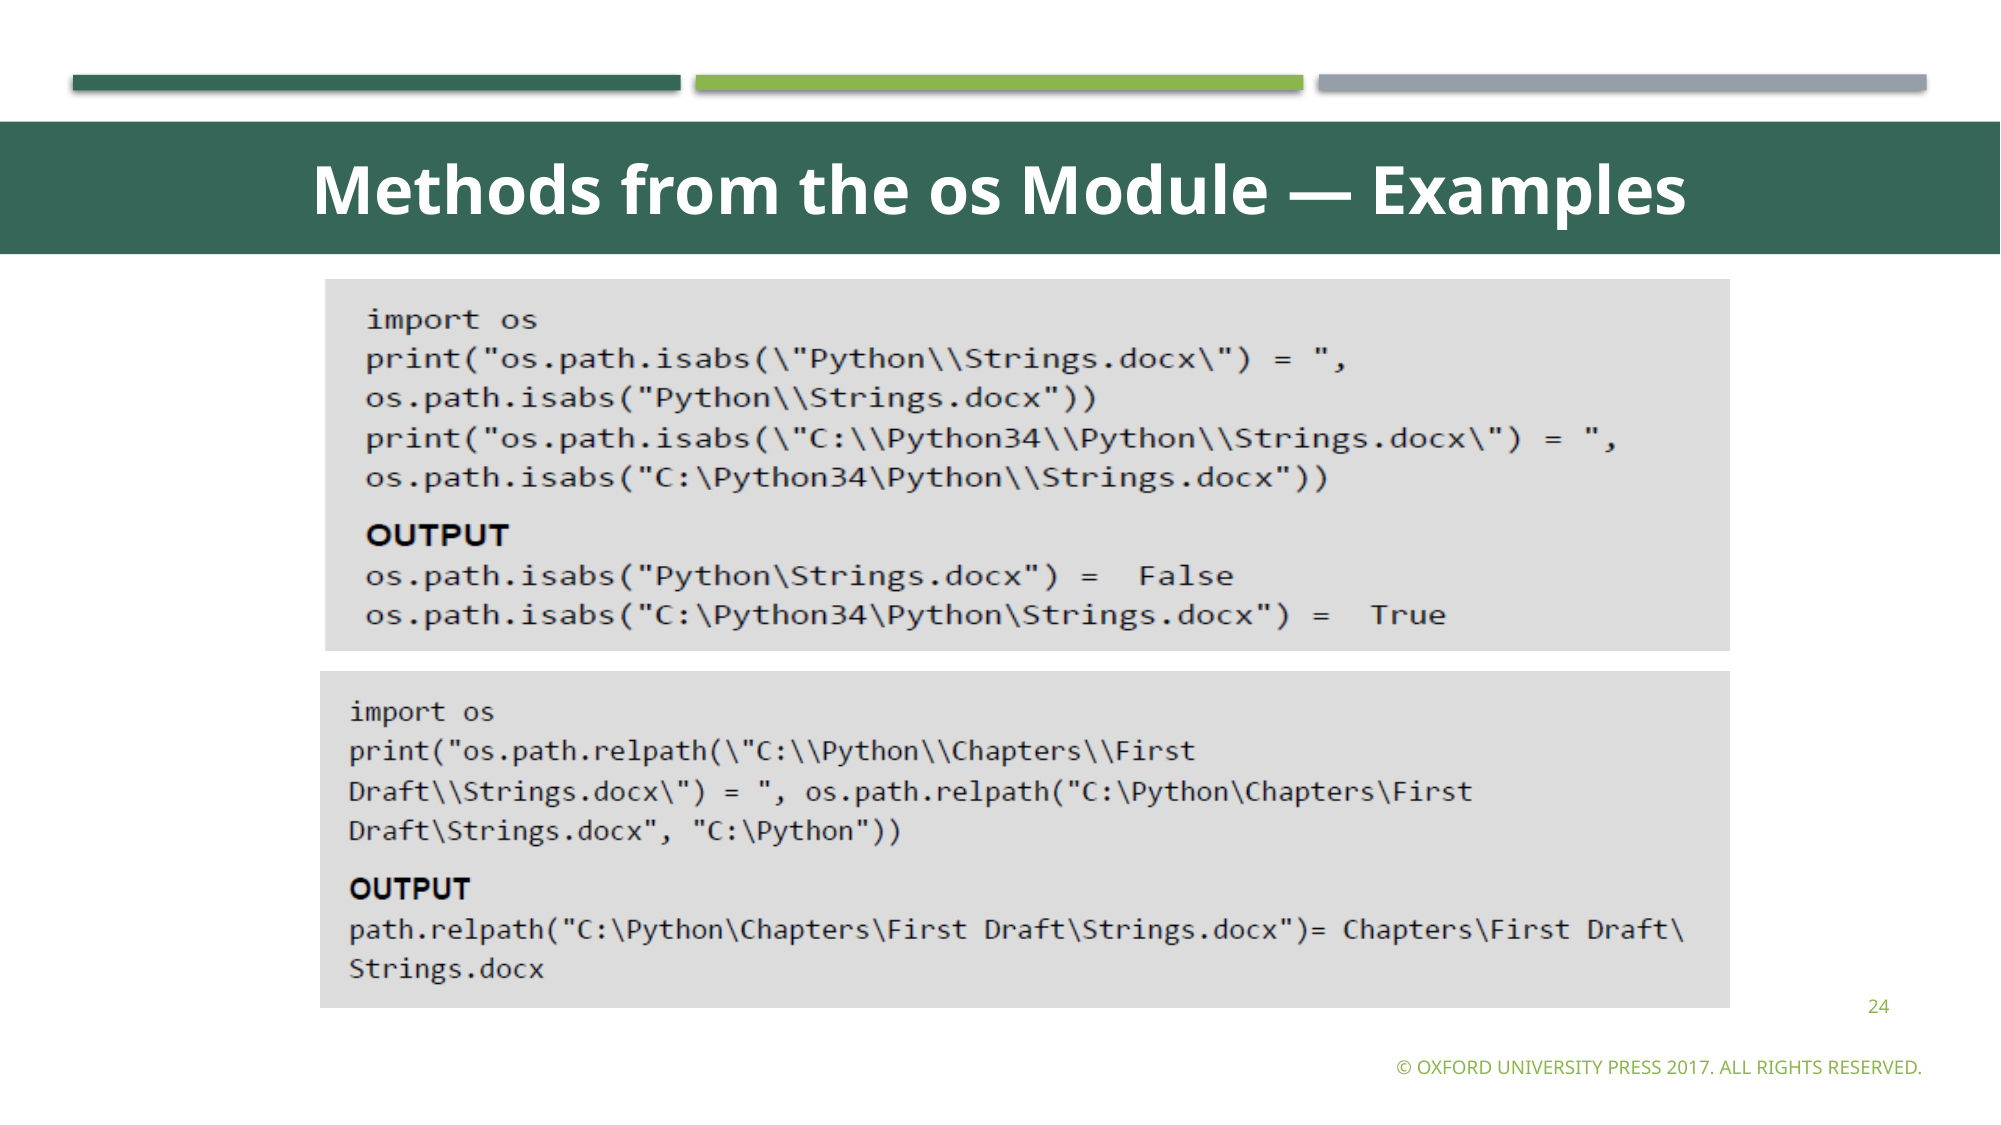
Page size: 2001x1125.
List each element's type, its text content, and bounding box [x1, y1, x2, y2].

text_box © Oxford University Press 2017. All rights reserved. [1381, 1036, 1961, 1097]
text_box Methods from the os Module — Examples [0, 120, 2000, 256]
picture [320, 670, 1731, 1008]
slide_number 24 [1732, 977, 1905, 1036]
picture [320, 278, 1731, 652]
